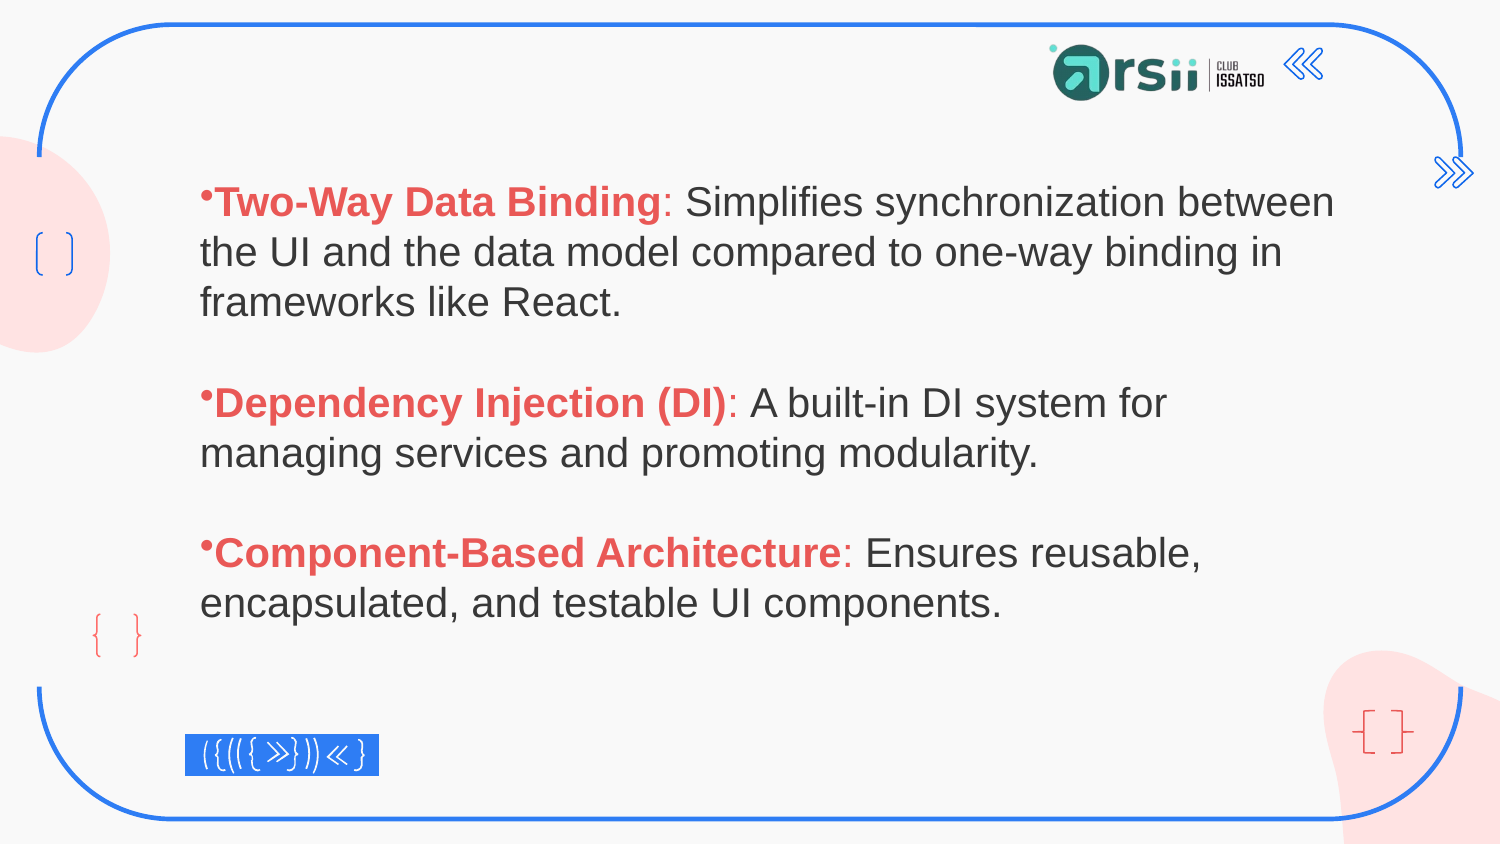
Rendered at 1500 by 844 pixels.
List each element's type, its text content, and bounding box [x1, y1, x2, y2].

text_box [184, 733, 380, 777]
picture [985, 0, 1347, 141]
text_box Two-Way Data Binding: Simplifies synchronization between the UI and the data model compared to one-way binding in frameworks like React. Dependency Injection (DI): A built-in DI system for managing services and promoting modularity. Component-Based Architecture: Ensures reusable, encapsulated, and testable UI components. [184, 167, 1377, 768]
text_box [93, 614, 141, 657]
